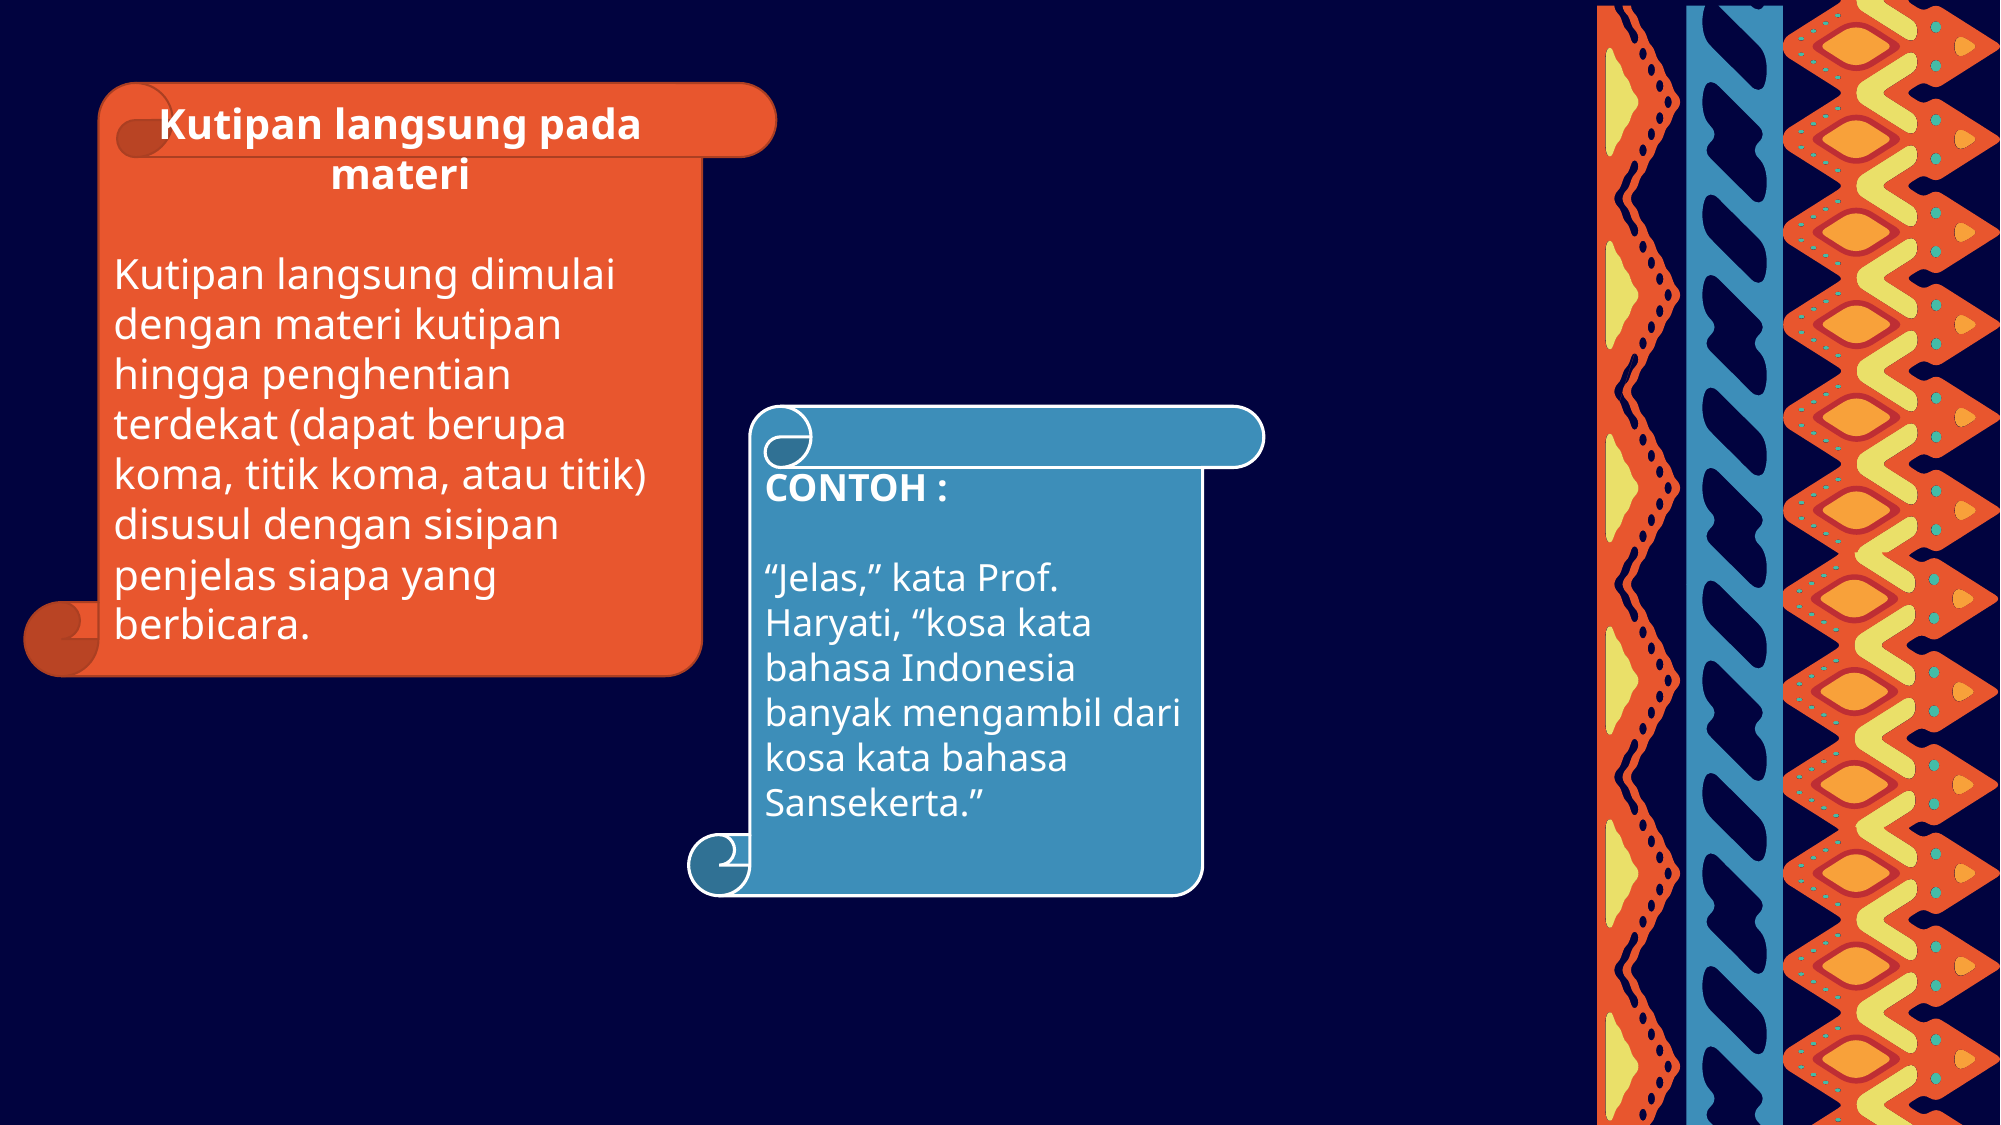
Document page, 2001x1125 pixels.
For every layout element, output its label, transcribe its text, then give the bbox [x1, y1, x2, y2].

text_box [1784, 308, 2000, 527]
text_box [1597, 5, 1784, 1125]
text_box CONTOH : “Jelas,” kata Prof. Haryati, “kosa kata bahasa Indonesia banyak mengambil dari kosa kata bahasa Sansekerta.” [687, 404, 1266, 898]
text_box Kutipan langsung pada materi Kutipan langsung dimulai dengan materi kutipan hingga penghentian terdekat (dapat berupa koma, titik koma, atau titik) disusul dengan sisipan penjelas siapa yang berbicara. [23, 81, 778, 678]
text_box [1784, 583, 2000, 801]
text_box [1784, 30, 2000, 249]
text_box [1784, 857, 2000, 1075]
